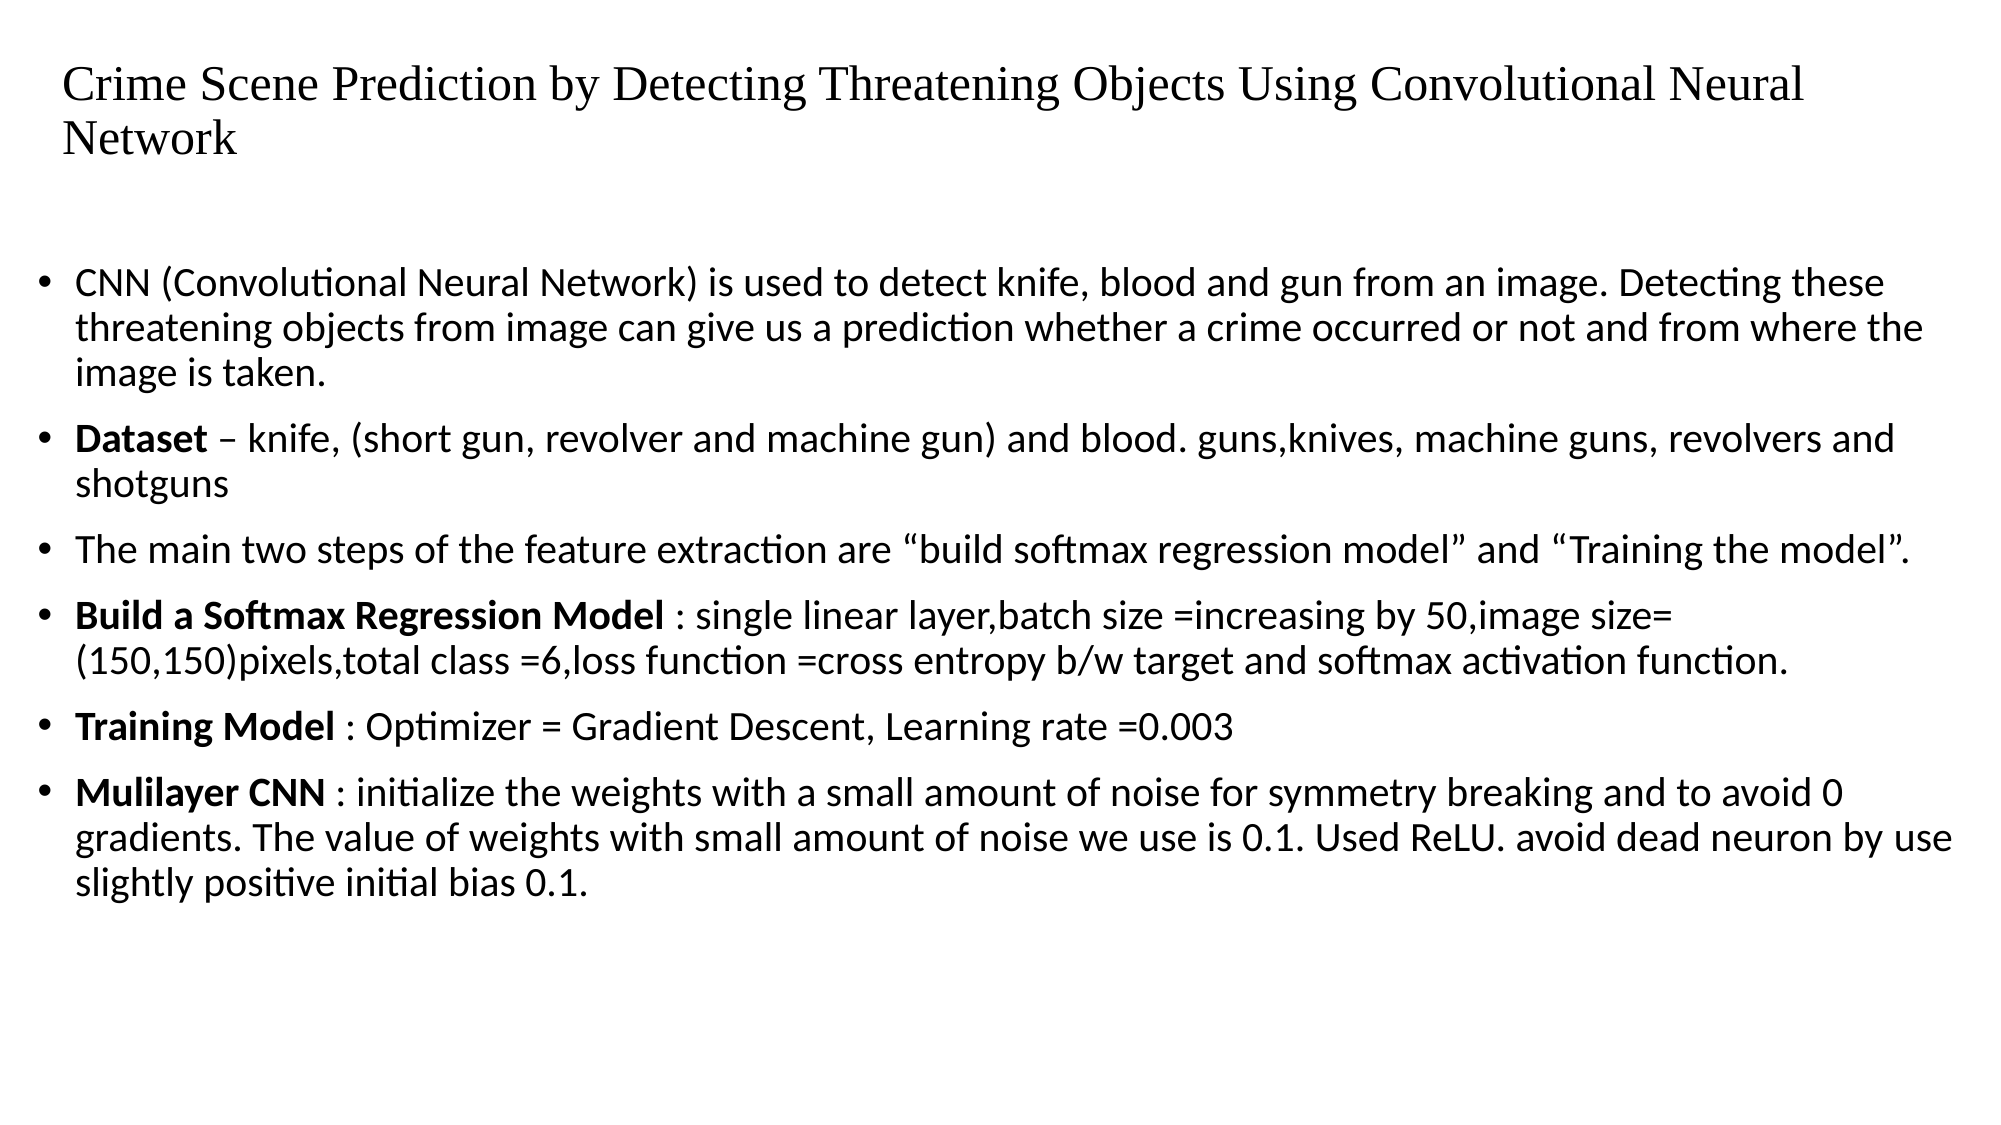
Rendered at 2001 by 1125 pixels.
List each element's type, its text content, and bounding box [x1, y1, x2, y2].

list CNN (Convolutional Neural Network) is used to detect knife, blood and gun from an image. Detecting these threatening objects from image can give us a prediction whether a crime occurred or not and from where the image is taken. Dataset – knife, (short gun, revolver and machine gun) and blood. guns,knives, machine guns, revolvers and shotguns The main two steps of the feature extraction are “build softmax regression model” and “Training the model”. Build a Softmax Regression Model : single linear layer,batch size =increasing by 50,image size= (150,150)pixels,total class =6,loss function =cross entropy b/w target and softmax activation function. Training Model : Optimizer = Gradient Descent, Learning rate =0.003 Mulilayer CNN : initialize the weights with a small amount of noise for symmetry breaking and to avoid 0 gradients. The value of weights with small amount of noise we use is 0.1. Used ReLU. avoid dead neuron by use slightly positive initial bias 0.1. [22, 253, 1978, 963]
title Crime Scene Prediction by Detecting Threatening Objects Using Convolutional Neural Network [47, 59, 1953, 165]
